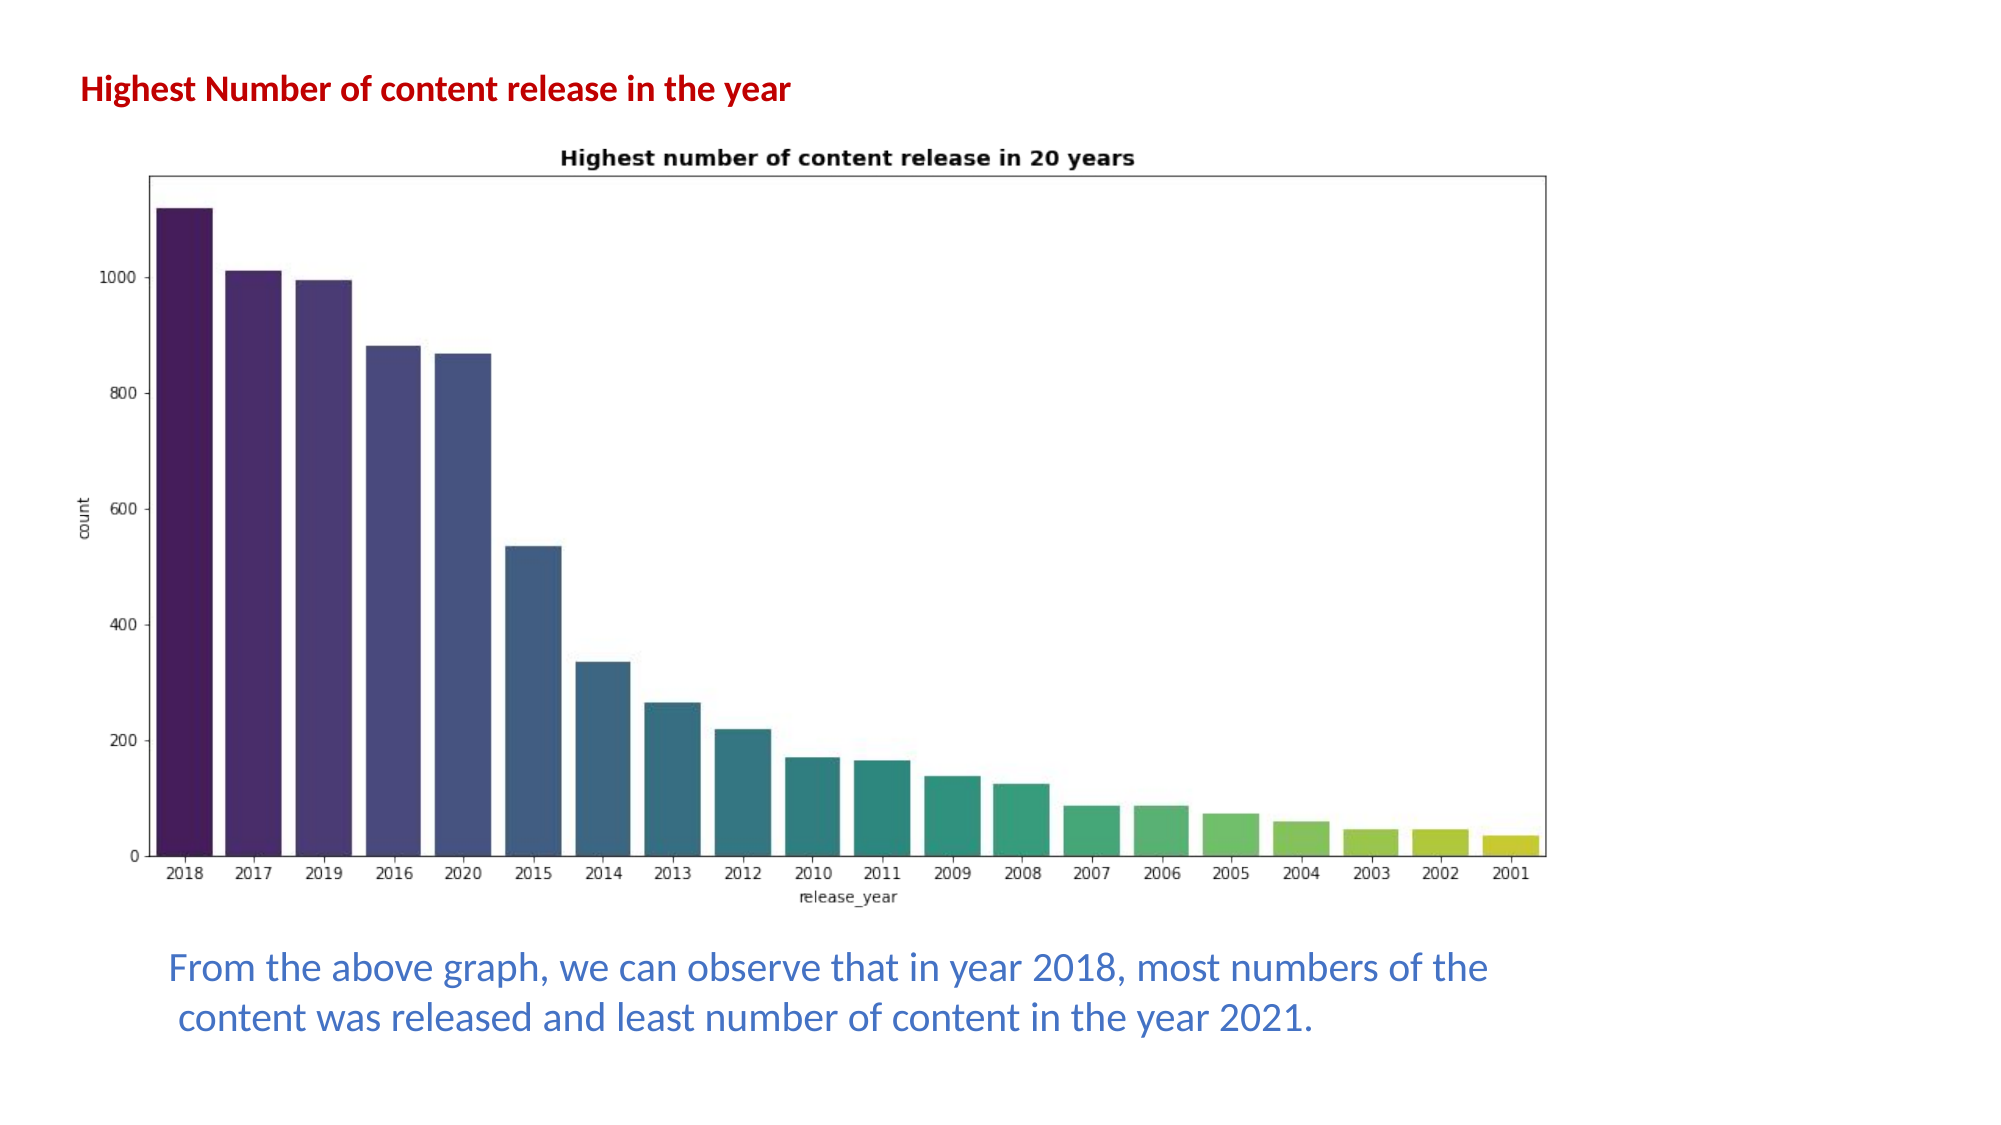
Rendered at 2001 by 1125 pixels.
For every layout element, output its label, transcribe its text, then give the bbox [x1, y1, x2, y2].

text_box From the above graph, we can observe that in year 2018, most numbers of the content was released and least number of content in the year 2021. [166, 938, 1496, 1041]
title Highest Number of content release in the year [78, 61, 800, 137]
picture [66, 138, 1555, 914]
